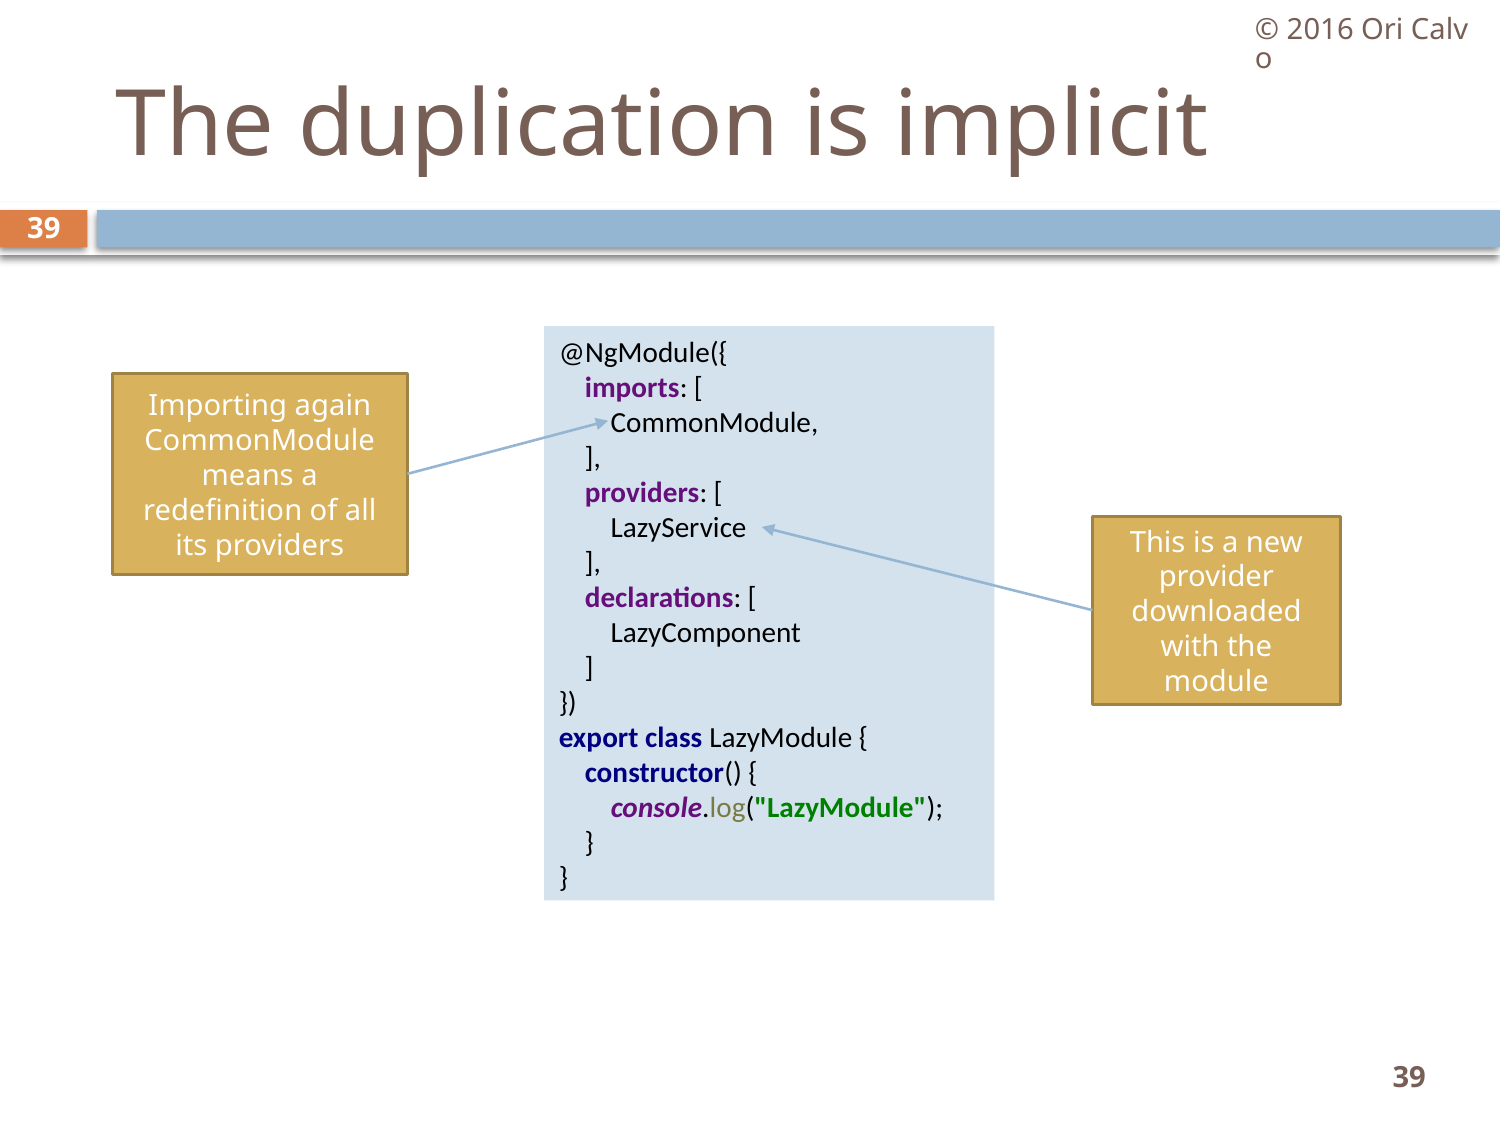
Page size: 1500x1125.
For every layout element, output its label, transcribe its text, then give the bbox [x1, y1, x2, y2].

text_box Importing again CommonModule means a redefinition of all its providers [111, 372, 409, 576]
title The duplication is implicit [100, 37, 1438, 200]
footer © 2016 Ori Calvo [1240, 0, 1500, 60]
text_box This is a new provider downloaded with the module [1091, 515, 1342, 706]
text_box @NgModule({ imports: [ CommonModule, ], providers: [ LazyService ], declarations: [ LazyComponent ] }) export class LazyModule { constructor() { console.log("LazyModule"); } } [544, 326, 995, 901]
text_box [407, 420, 609, 475]
slide_number 39 [0, 208, 88, 249]
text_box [761, 526, 1093, 611]
